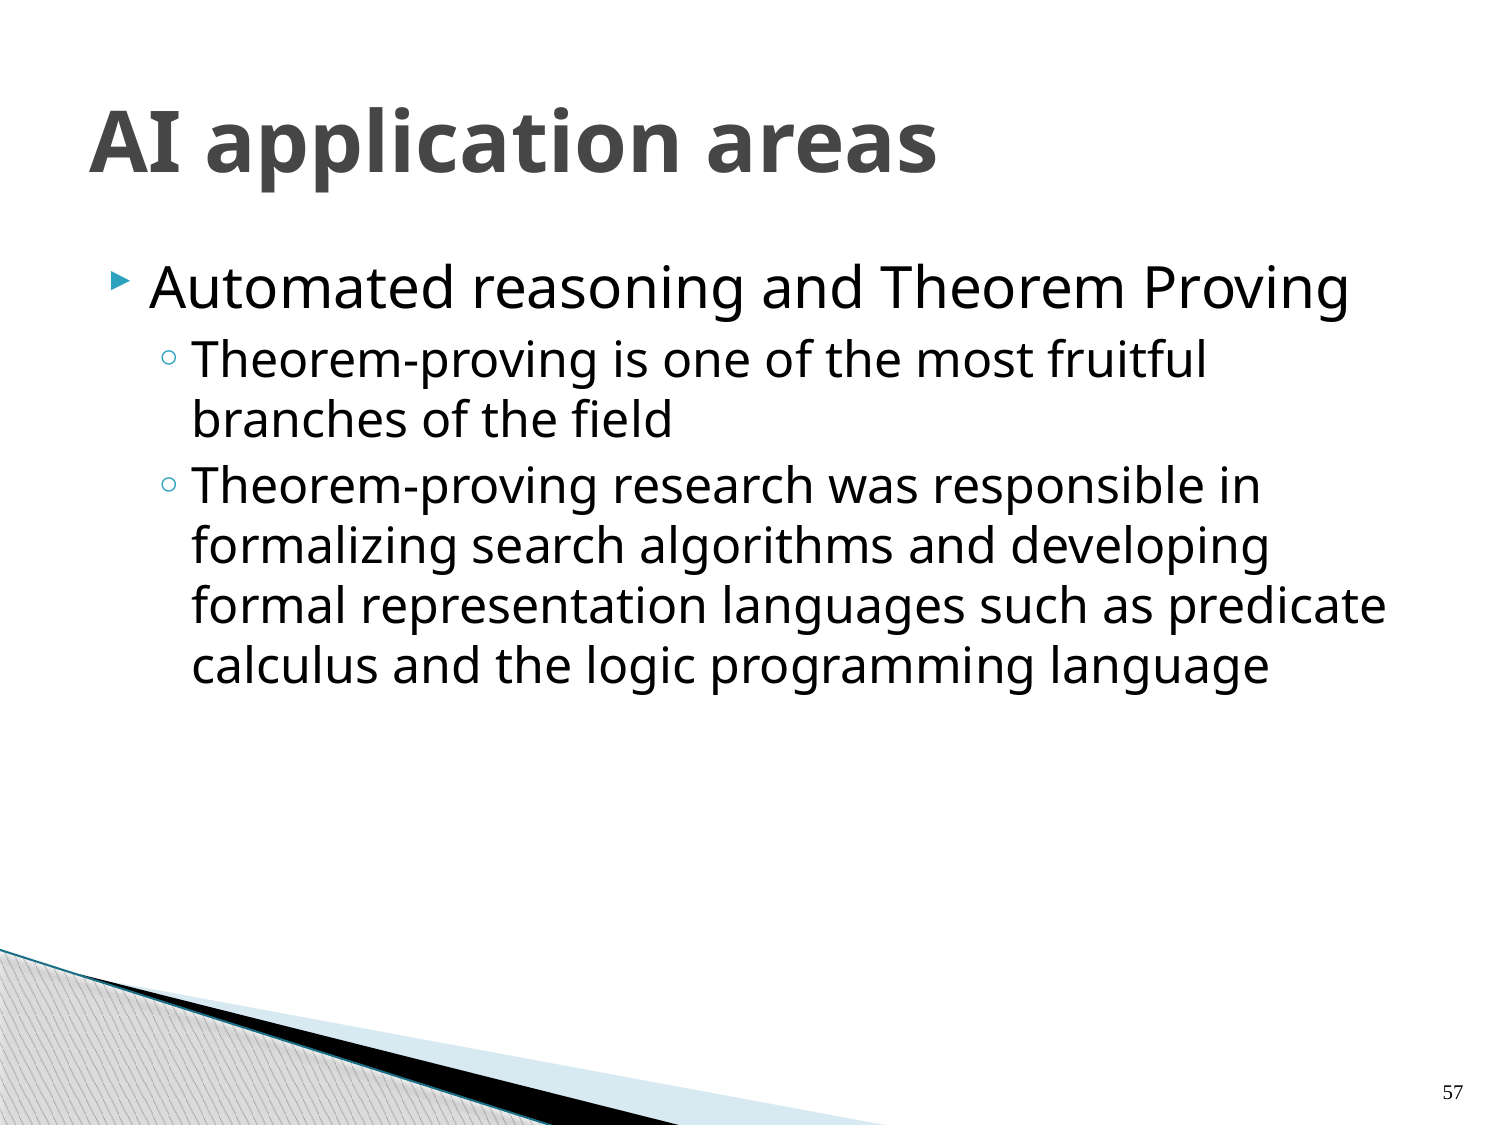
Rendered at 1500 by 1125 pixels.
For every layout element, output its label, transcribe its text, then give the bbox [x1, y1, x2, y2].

title AI application areas [75, 45, 1425, 233]
list Automated reasoning and Theorem Proving Theorem-proving is one of the most fruitful branches of the field Theorem-proving research was responsible in formalizing search algorithms and developing formal representation languages such as predicate calculus and the logic programming language [75, 243, 1425, 986]
slide_number 57 [1418, 1051, 1479, 1112]
